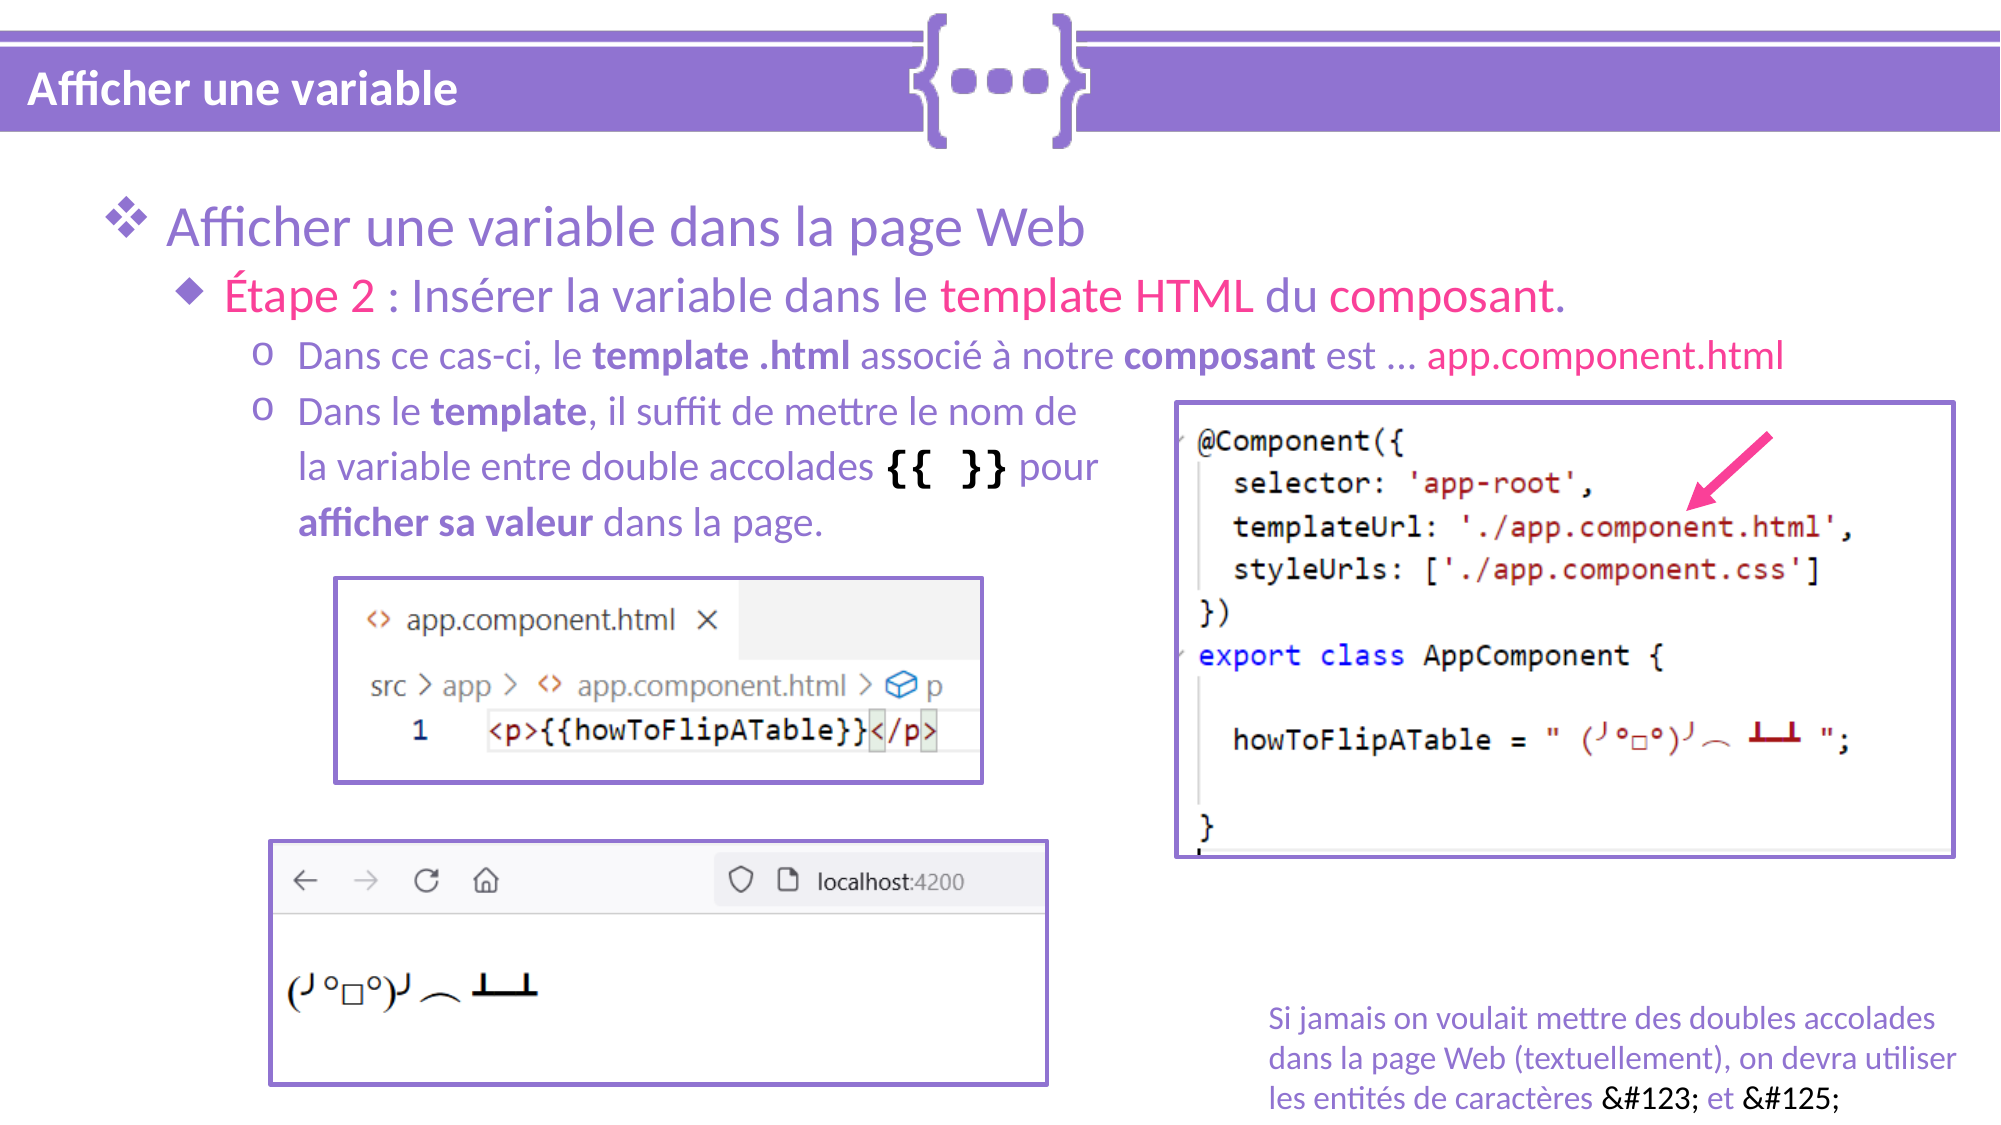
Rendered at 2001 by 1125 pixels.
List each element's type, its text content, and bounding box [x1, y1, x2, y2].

picture [0, 3, 2000, 160]
text_box Si jamais on voulait mettre des doubles accolades dans la page Web (textuellement), on devra utiliser les entités de caractères &#123; et &#125; [1253, 988, 1999, 1124]
picture [1178, 404, 1951, 855]
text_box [1686, 434, 1770, 511]
picture [272, 843, 1045, 1083]
title Afficher une variable [12, 58, 913, 120]
picture [337, 580, 980, 781]
list Afficher une variable dans la page Web Étape 2 : Insérer la variable dans le template HTML du composant. Dans ce cas-ci, le template .html associé à notre composant est ... app.component.html Dans le template, il suffit de mettre le nom de la variable entre double accolades {{ }} pour afficher sa valeur dans la page. [85, 188, 1910, 1014]
